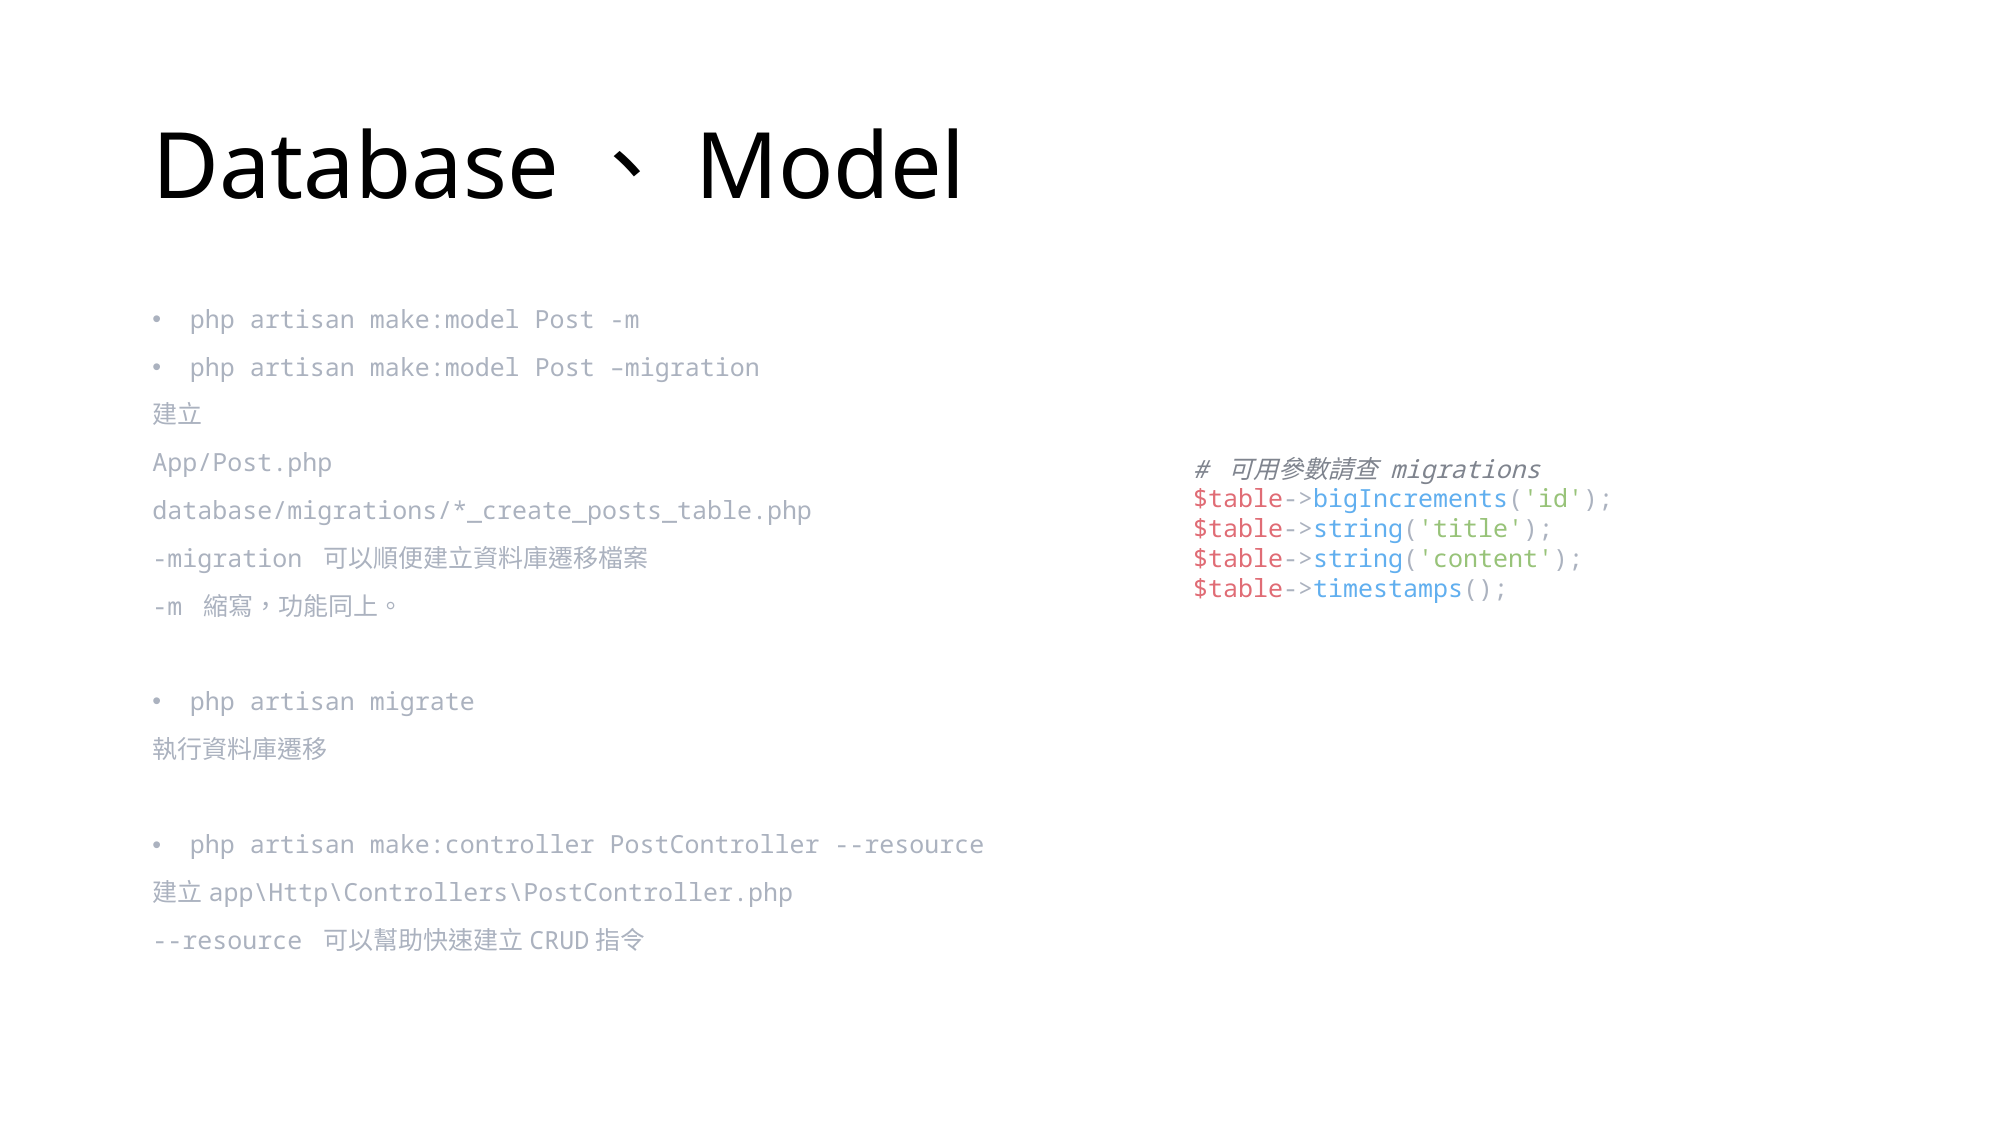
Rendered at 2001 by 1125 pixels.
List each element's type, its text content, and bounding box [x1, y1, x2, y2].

title Database、Model [137, 59, 1863, 278]
text_box # 可用參數請查 migrations $table->bigIncrements('id'); $table->string('title'); $table->string('content'); $table->timestamps(); [1178, 445, 1630, 611]
list php artisan make:model Post -m php artisan make:model Post –migration 建立 App/Post.php database/migrations/*_create_posts_table.php -migration 可以順便建立資料庫遷移檔案 -m 縮寫，功能同上。 php artisan migrate 執行資料庫遷移 php artisan make:controller PostController --resource 建立app\Http\Controllers\PostController.php --resource 可以幫助快速建立CRUD指令 [137, 299, 1863, 1014]
